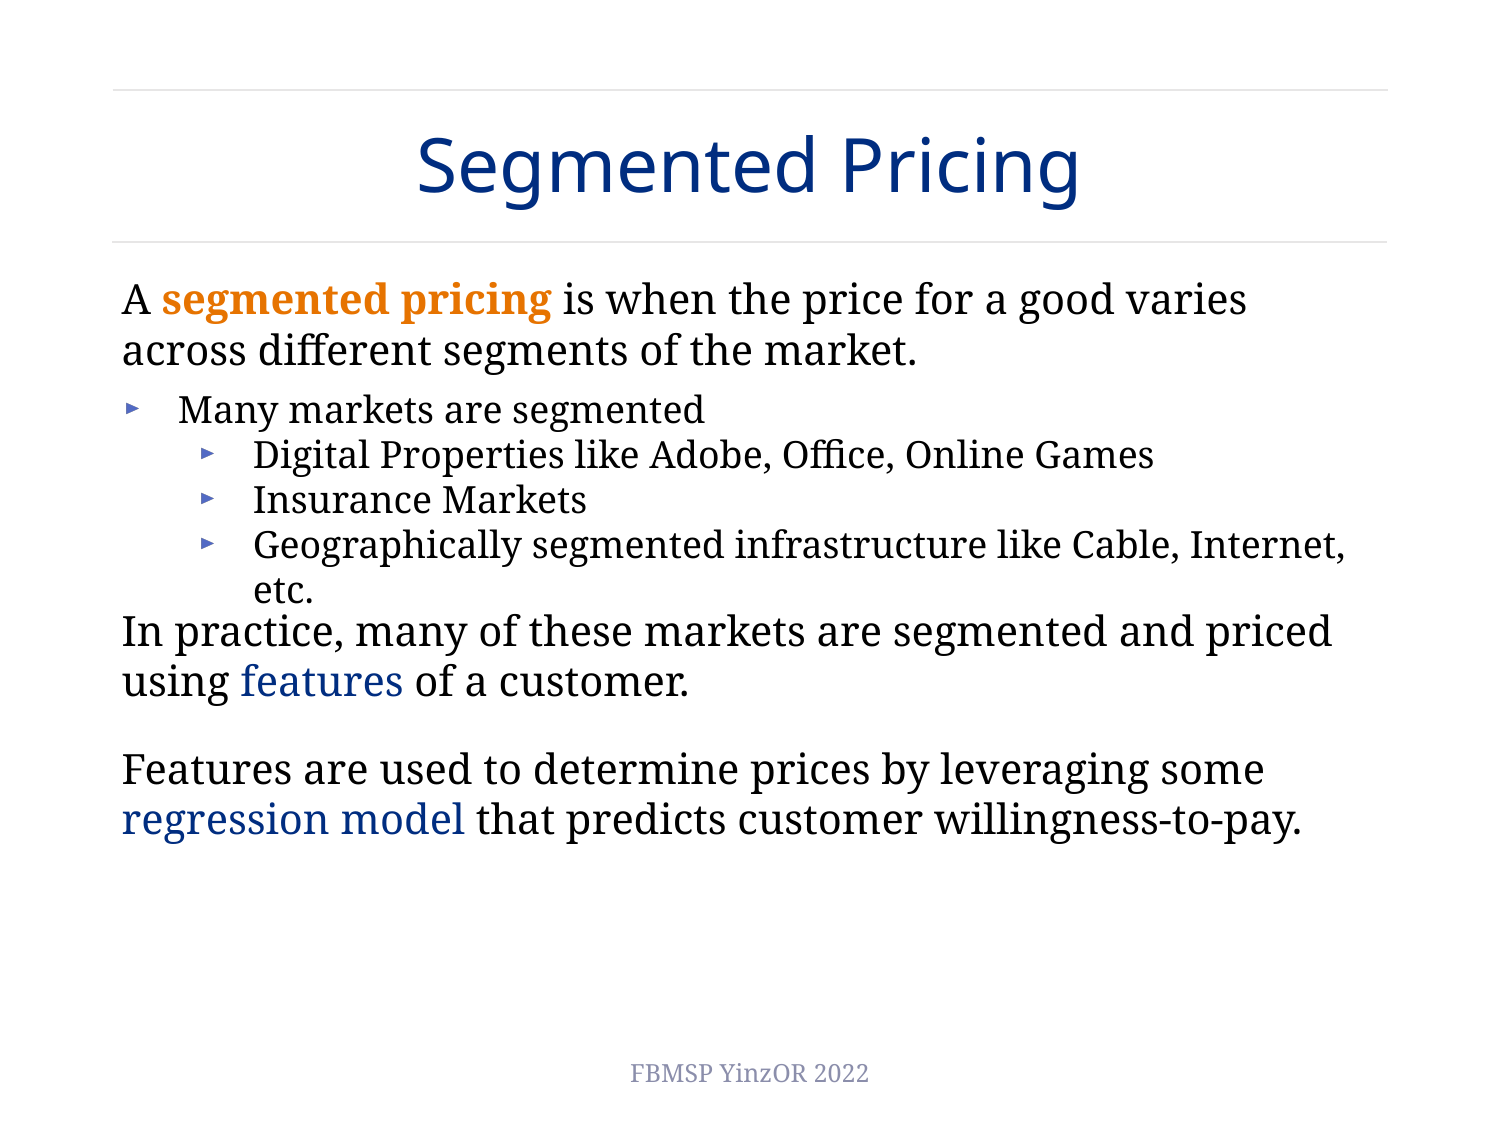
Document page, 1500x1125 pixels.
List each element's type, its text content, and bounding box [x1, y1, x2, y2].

picture [196, 530, 225, 557]
picture [196, 440, 225, 467]
text_box A segmented pricing is when the price for a good varies across different segments of the market. Many markets are segmented Digital Properties like Adobe, Office, Online Games Insurance Markets Geographically segmented infrastructure like Cable, Internet, etc. [106, 265, 1397, 597]
picture [196, 485, 225, 512]
picture [121, 395, 150, 422]
title Segmented Pricing [103, 59, 1397, 278]
footer FBMSP YinzOR 2022 [440, 1042, 1060, 1103]
text_box In practice, many of these markets are segmented and priced using features of a customer. Features are used to determine prices by leveraging some regression model that predicts customer willingness-to-pay. [106, 597, 1397, 953]
